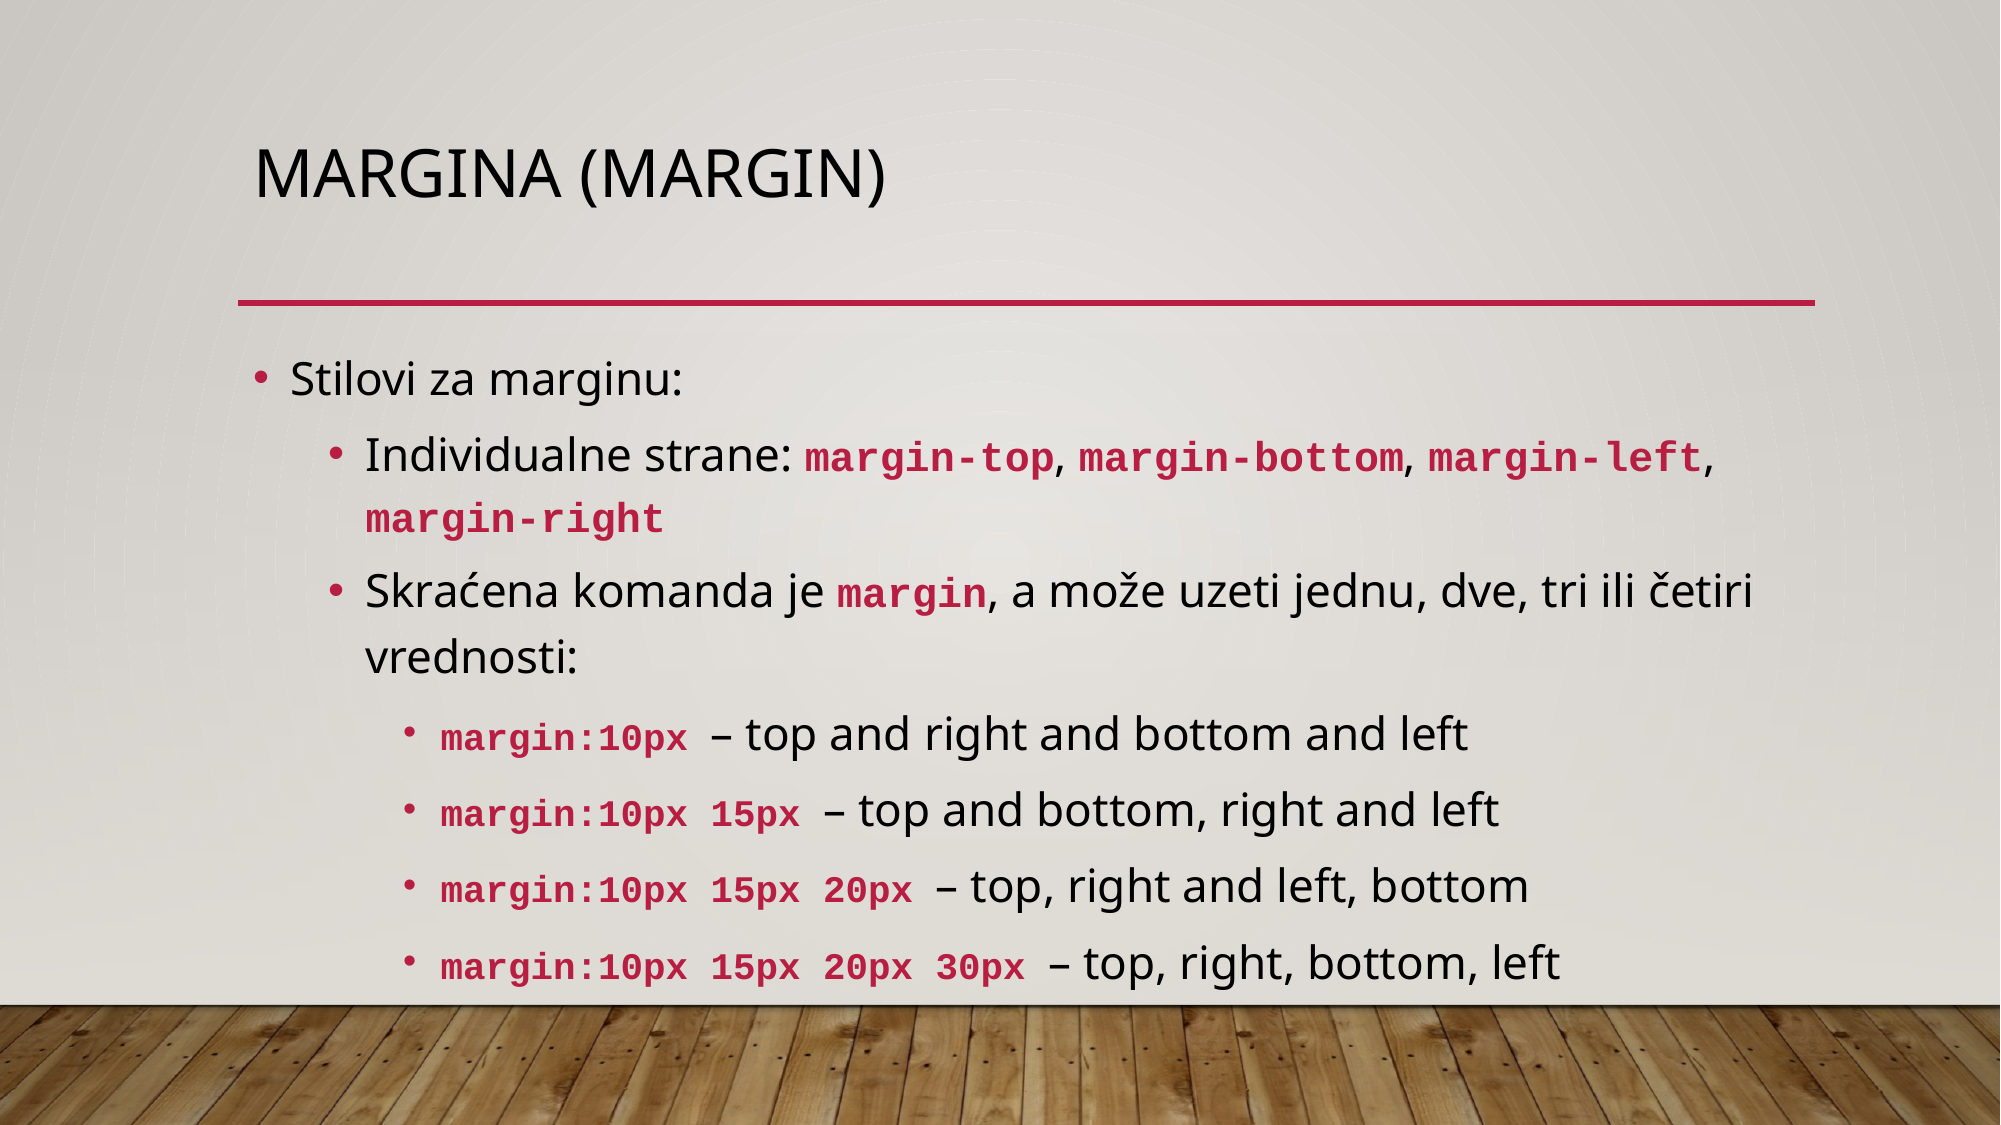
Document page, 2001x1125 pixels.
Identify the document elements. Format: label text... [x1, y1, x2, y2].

title Margina (margin) [238, 131, 1814, 305]
list Stilovi za marginu: Individualne strane: margin-top, margin-bottom, margin-left, margin-right Skraćena komanda je margin, a može uzeti jednu, dve, tri ili četiri vrednosti: margin:10px – top and right and bottom and left margin:10px 15px – top and bottom, right and left margin:10px 15px 20px – top, right and left, bottom margin:10px 15px 20px 30px – top, right, bottom, left [238, 330, 1814, 975]
picture [0, 1005, 2000, 1125]
